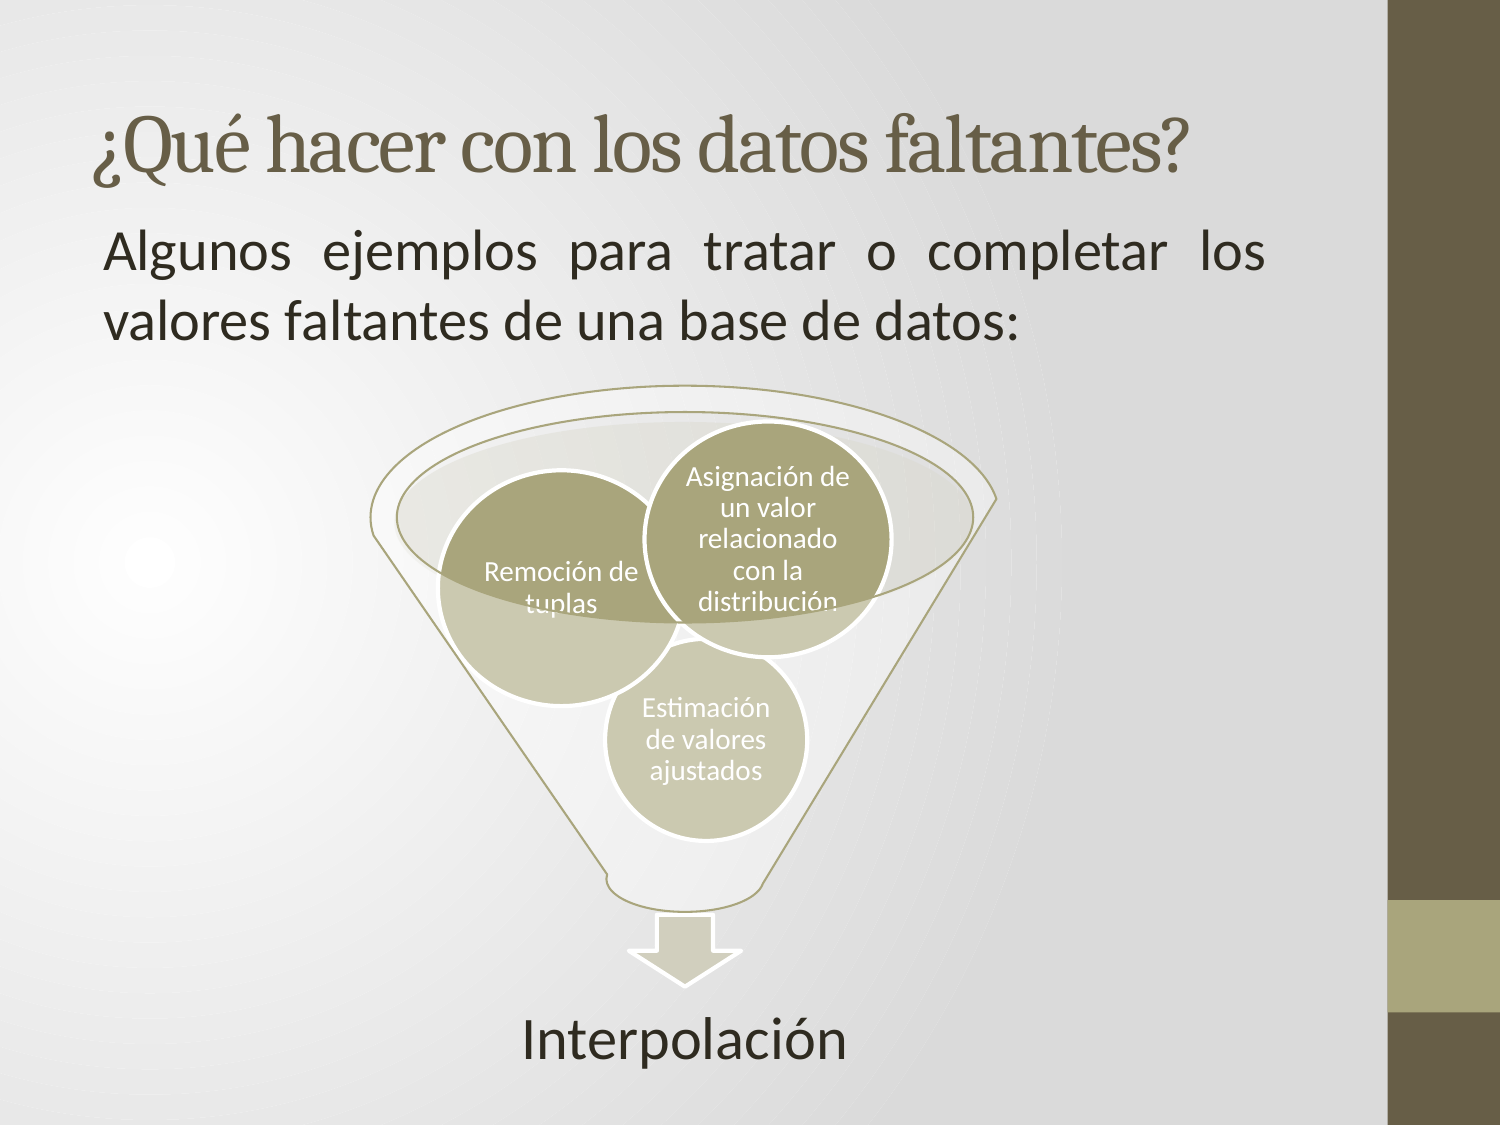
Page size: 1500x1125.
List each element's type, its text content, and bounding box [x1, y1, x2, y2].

text_box Algunos ejemplos para tratar o completar los valores faltantes de una base de datos: [88, 205, 1282, 360]
title ¿Qué hacer con los datos faltantes? [75, 45, 1353, 233]
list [229, 386, 1141, 1107]
